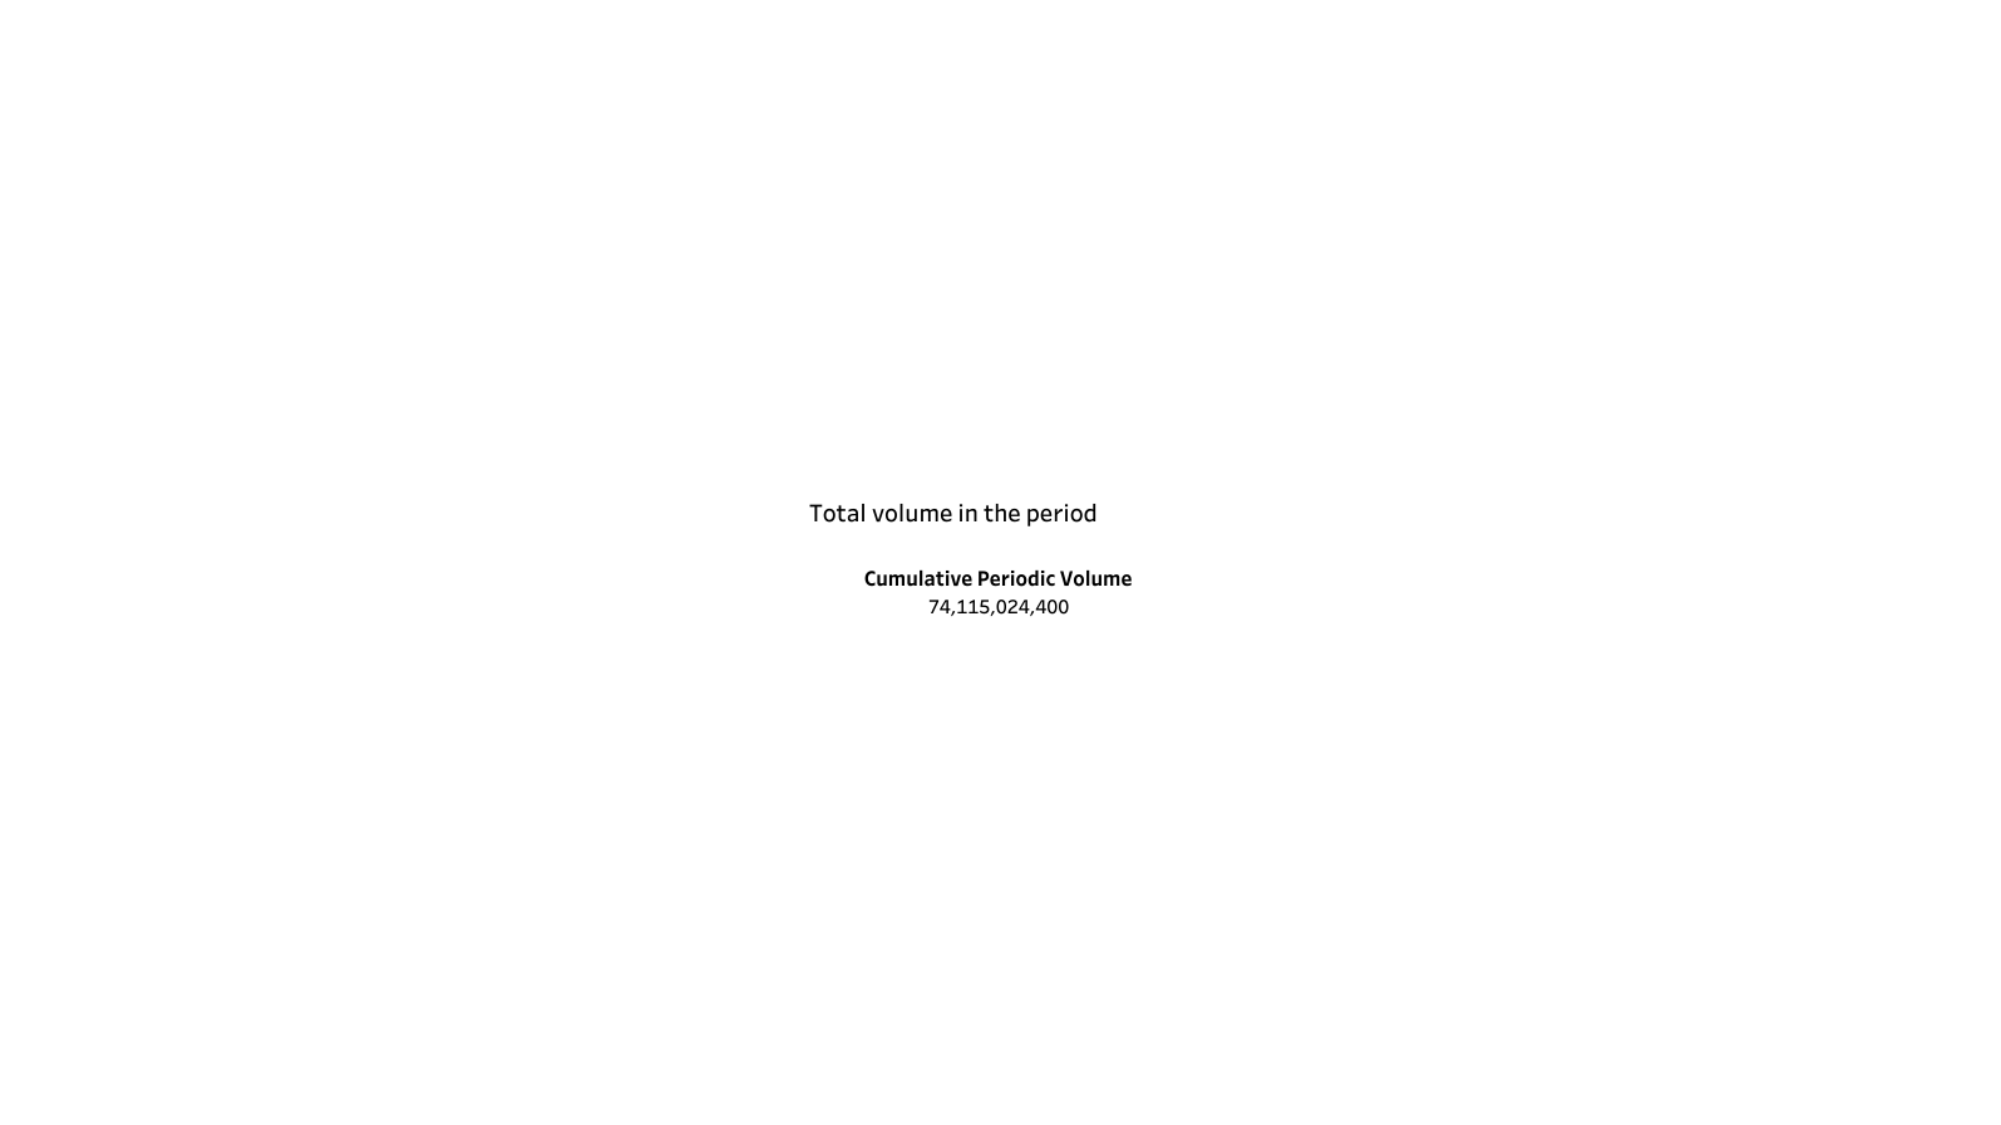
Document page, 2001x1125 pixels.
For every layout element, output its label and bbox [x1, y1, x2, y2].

picture [803, 485, 1197, 640]
